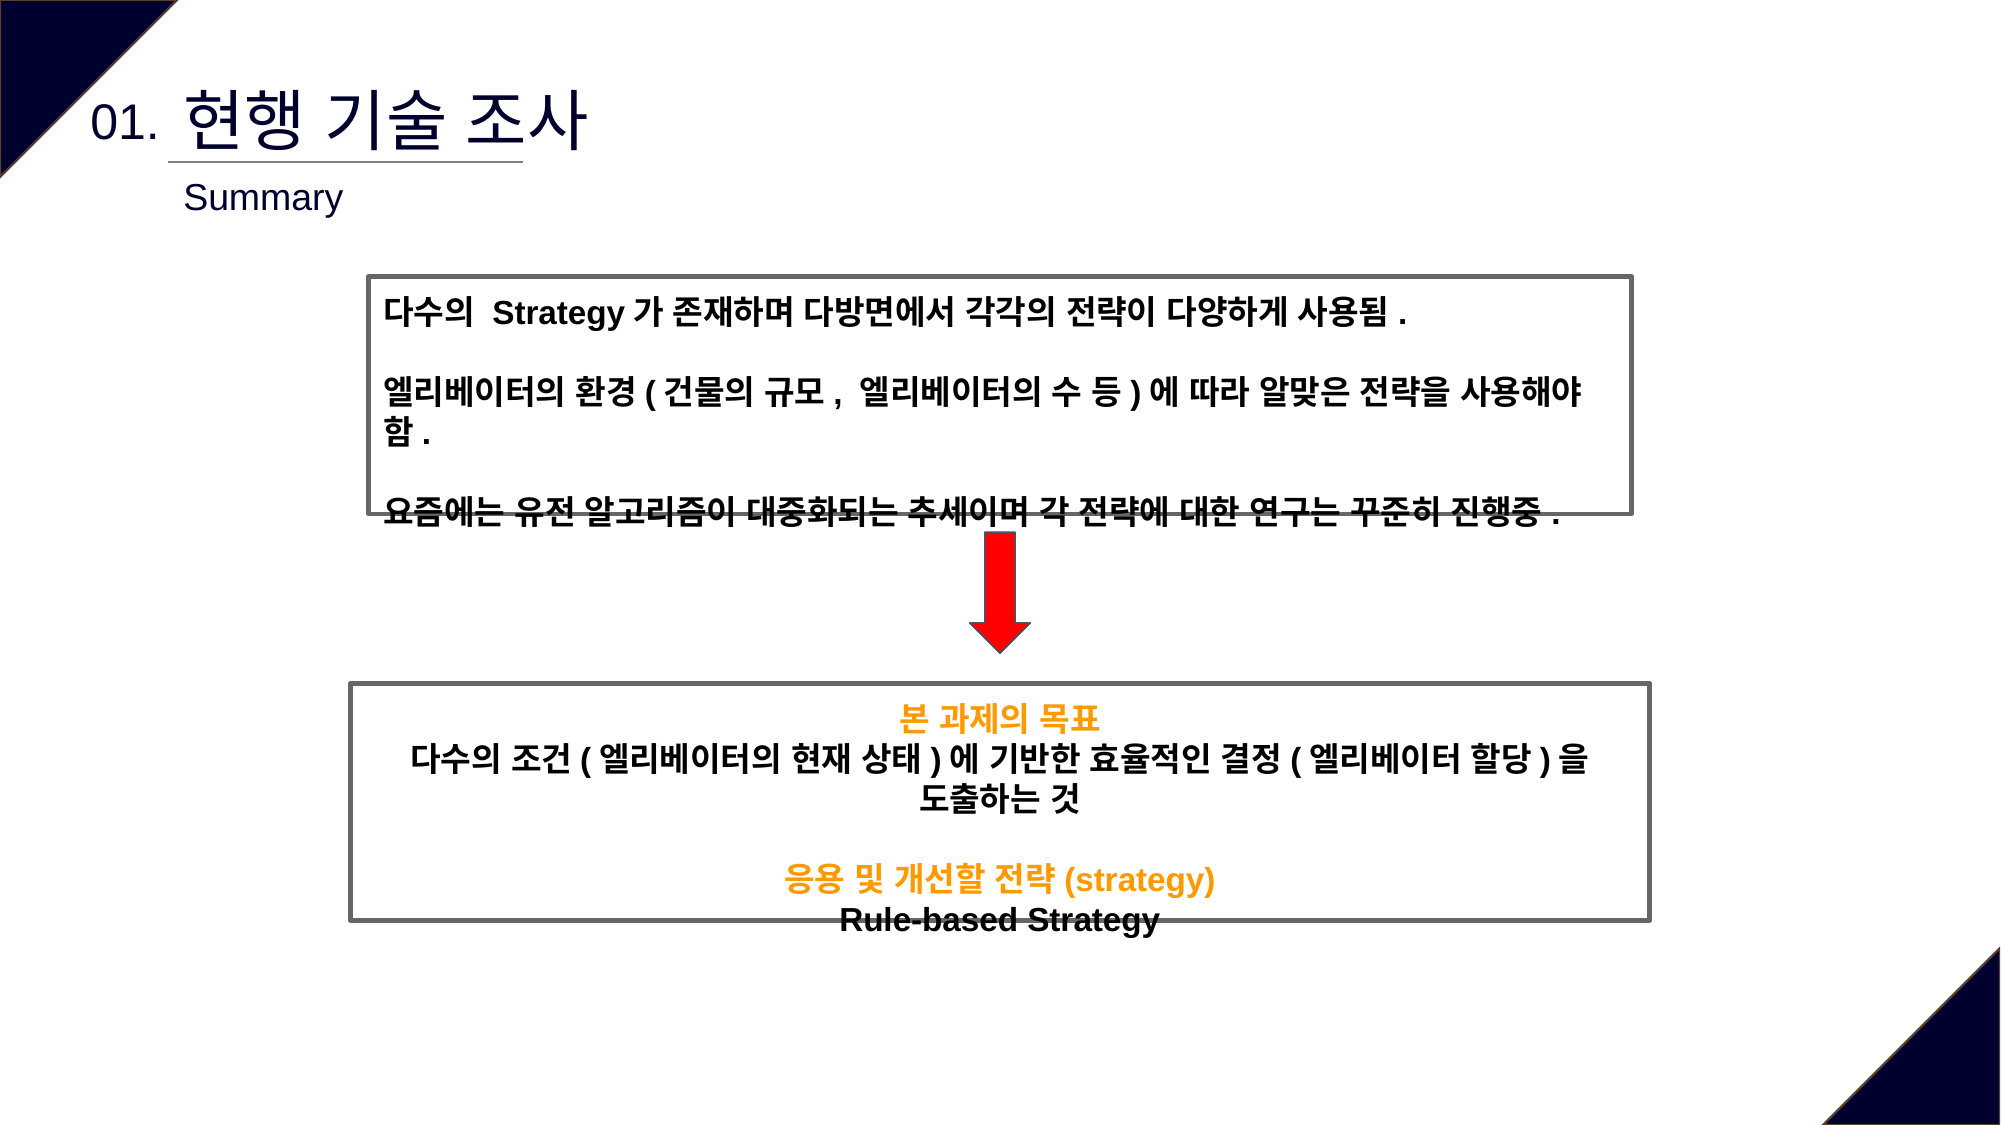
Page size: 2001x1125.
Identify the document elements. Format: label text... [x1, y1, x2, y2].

text_box 01. [74, 81, 176, 158]
text_box [969, 532, 1031, 654]
text_box 현행 기술 조사 [168, 71, 1000, 165]
text_box 다수의 Strategy가 존재하며 다방면에서 각각의 전략이 다양하게 사용됨. 엘리베이터의 환경(건물의 규모, 엘리베이터의 수 등)에 따라 알맞은 전략을 사용해야 함. 요즘에는 유전 알고리즘이 대중화되는 추세이며 각 전략에 대한 연구는 꾸준히 진행중. [368, 276, 1632, 514]
text_box Summary [168, 165, 1000, 228]
text_box 본 과제의 목표 다수의 조건(엘리베이터의 현재 상태)에 기반한 효율적인 결정(엘리베이터 할당)을 도출하는 것 응용 및 개선할 전략(strategy) Rule-based Strategy [350, 683, 1650, 921]
